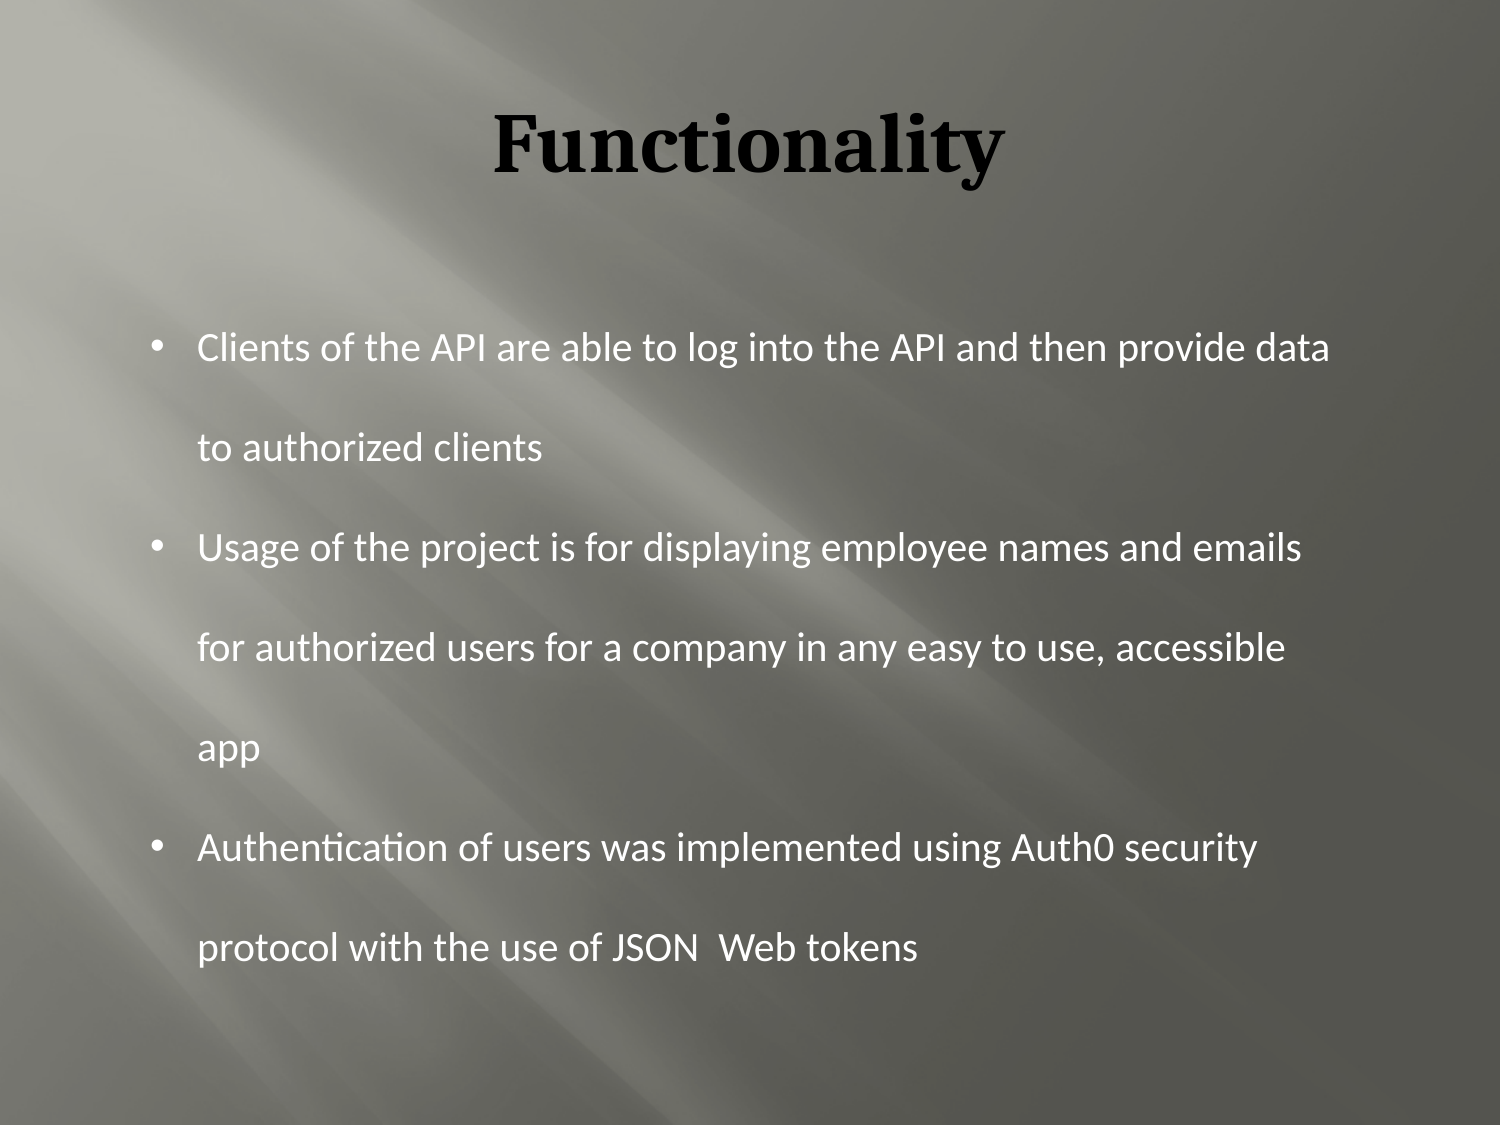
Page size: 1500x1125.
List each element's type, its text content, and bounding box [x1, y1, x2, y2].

title Functionality [75, 45, 1425, 233]
text_box Clients of the API are able to log into the API and then provide data to authorized clients Usage of the project is for displaying employee names and emails for authorized users for a company in any easy to use, accessible app Authentication of users was implemented using Auth0 security protocol with the use of JSON Web tokens [135, 212, 1348, 1125]
